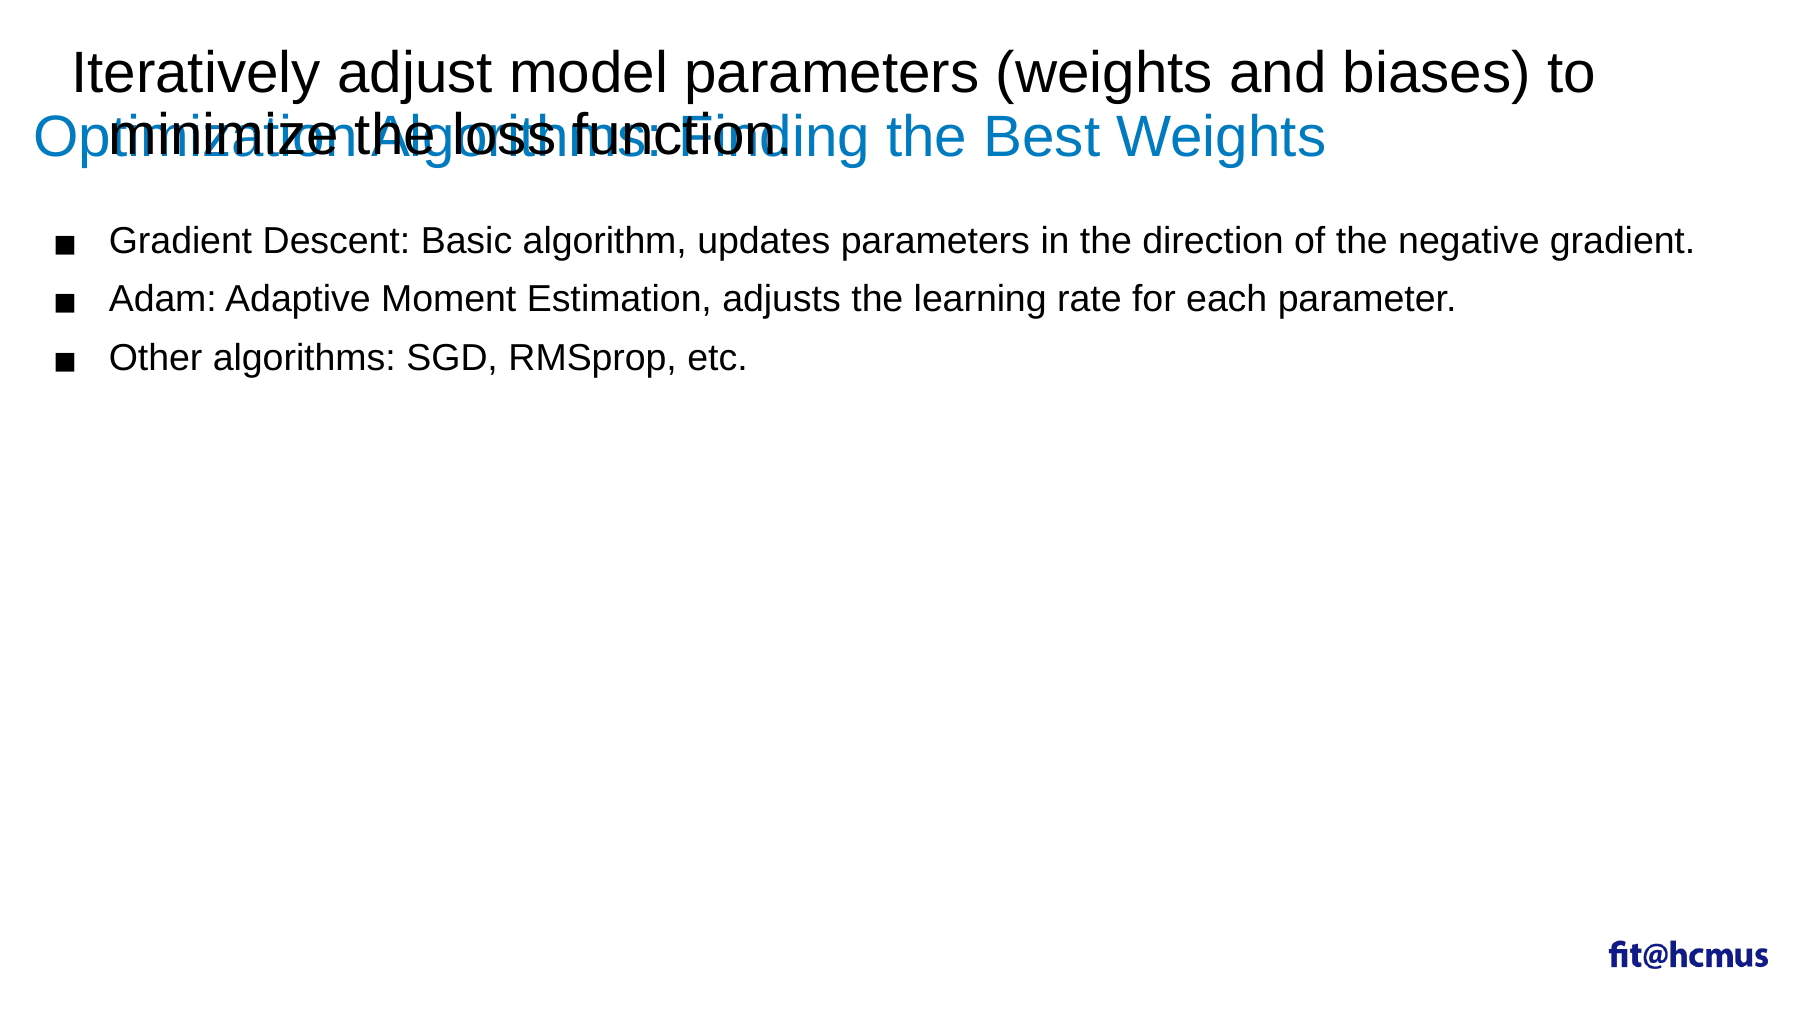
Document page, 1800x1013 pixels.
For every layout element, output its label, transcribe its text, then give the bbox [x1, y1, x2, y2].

list Gradient Descent: Basic algorithm, updates parameters in the direction of the negative gradient. Adam: Adaptive Moment Estimation, adjusts the learning rate for each parameter. Other algorithms: SGD, RMSprop, etc. [33, 212, 1766, 909]
list Iteratively adjust model parameters (weights and biases) to minimize the loss function. [33, 42, 1766, 107]
picture [1597, 916, 1777, 991]
title Optimization Algorithms: Finding the Best Weights [33, 107, 1766, 171]
